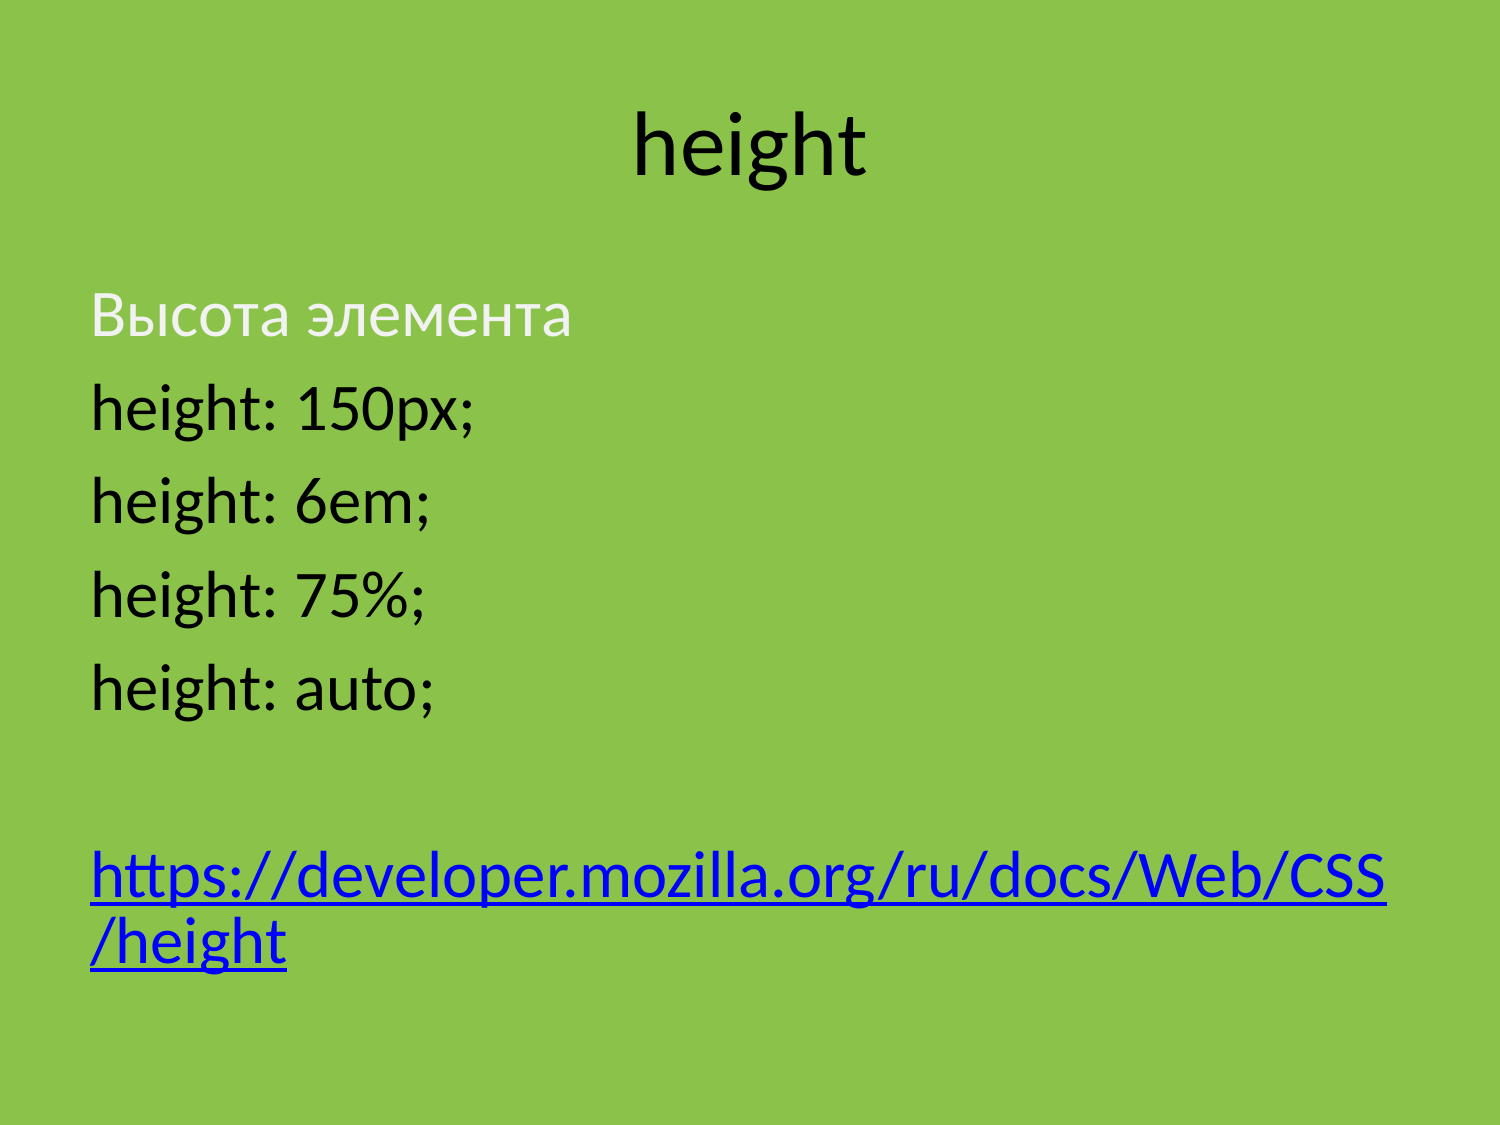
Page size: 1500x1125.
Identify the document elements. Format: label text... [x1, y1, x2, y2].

list Высота элемента height: 150px; height: 6em; height: 75%; height: auto; https://developer.mozilla.org/ru/docs/Web/CSS/height [75, 262, 1425, 1005]
title height [75, 45, 1425, 233]
